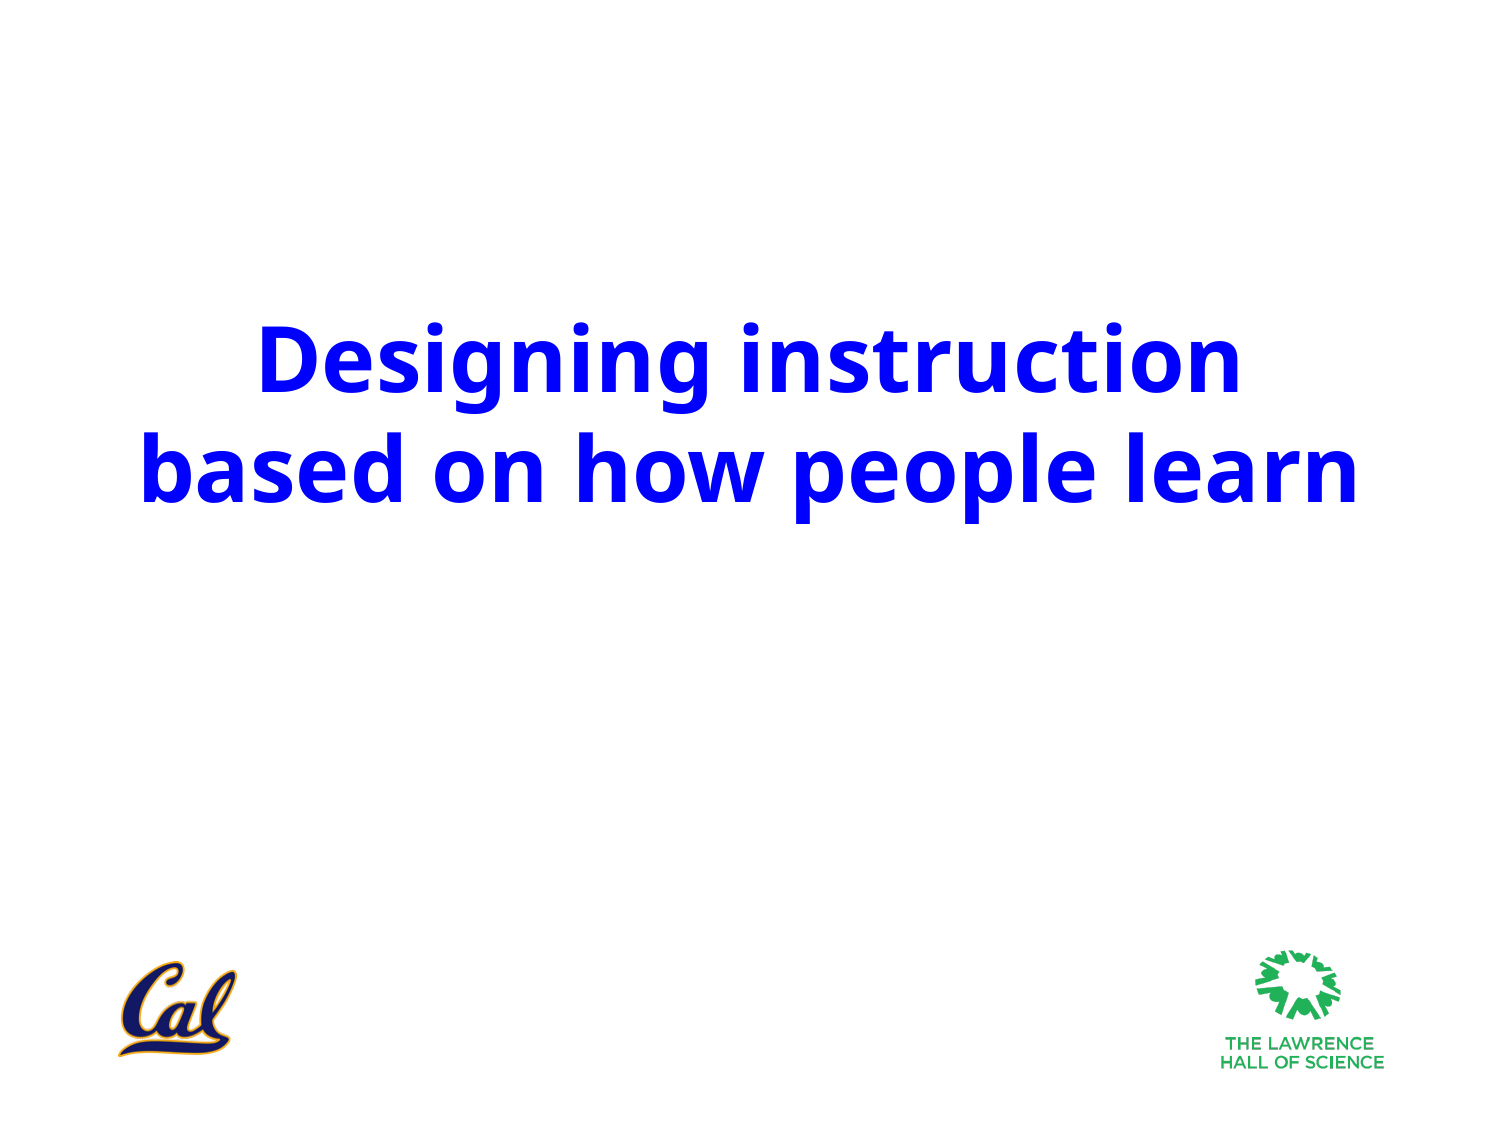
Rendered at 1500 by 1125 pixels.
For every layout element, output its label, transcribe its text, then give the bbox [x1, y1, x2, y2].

picture [1203, 933, 1402, 1086]
picture [117, 961, 238, 1057]
title Designing instruction based on how people learn [112, 290, 1388, 532]
